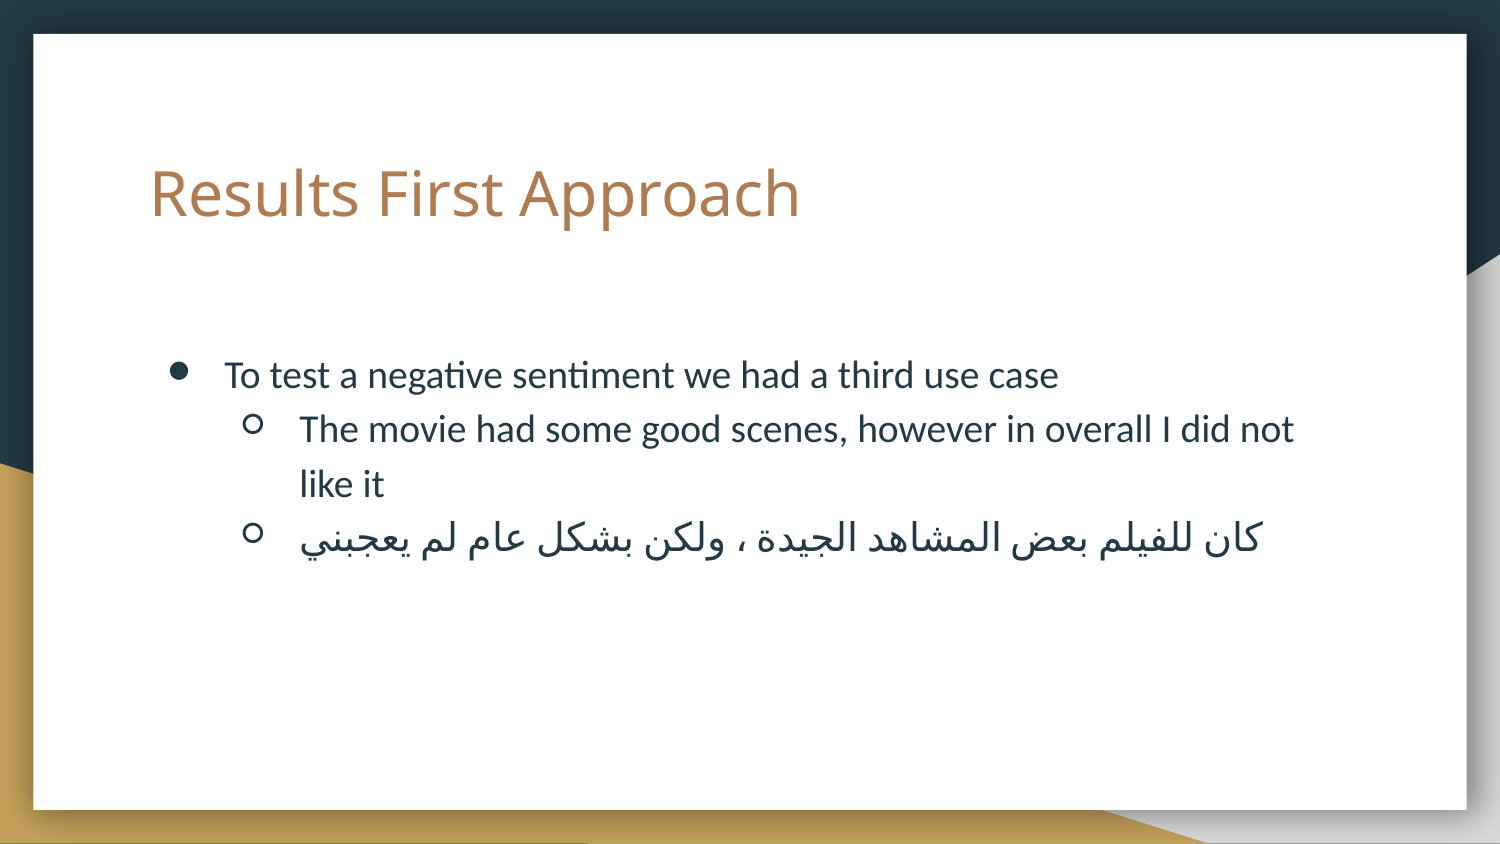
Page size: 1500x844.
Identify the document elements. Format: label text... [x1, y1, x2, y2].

title Results First Approach [134, 138, 1366, 296]
list To test a negative sentiment we had a third use case The movie had some good scenes, however in overall I did not like it كان للفيلم بعض المشاهد الجيدة ، ولكن بشكل عام لم يعجبني [134, 326, 1366, 729]
